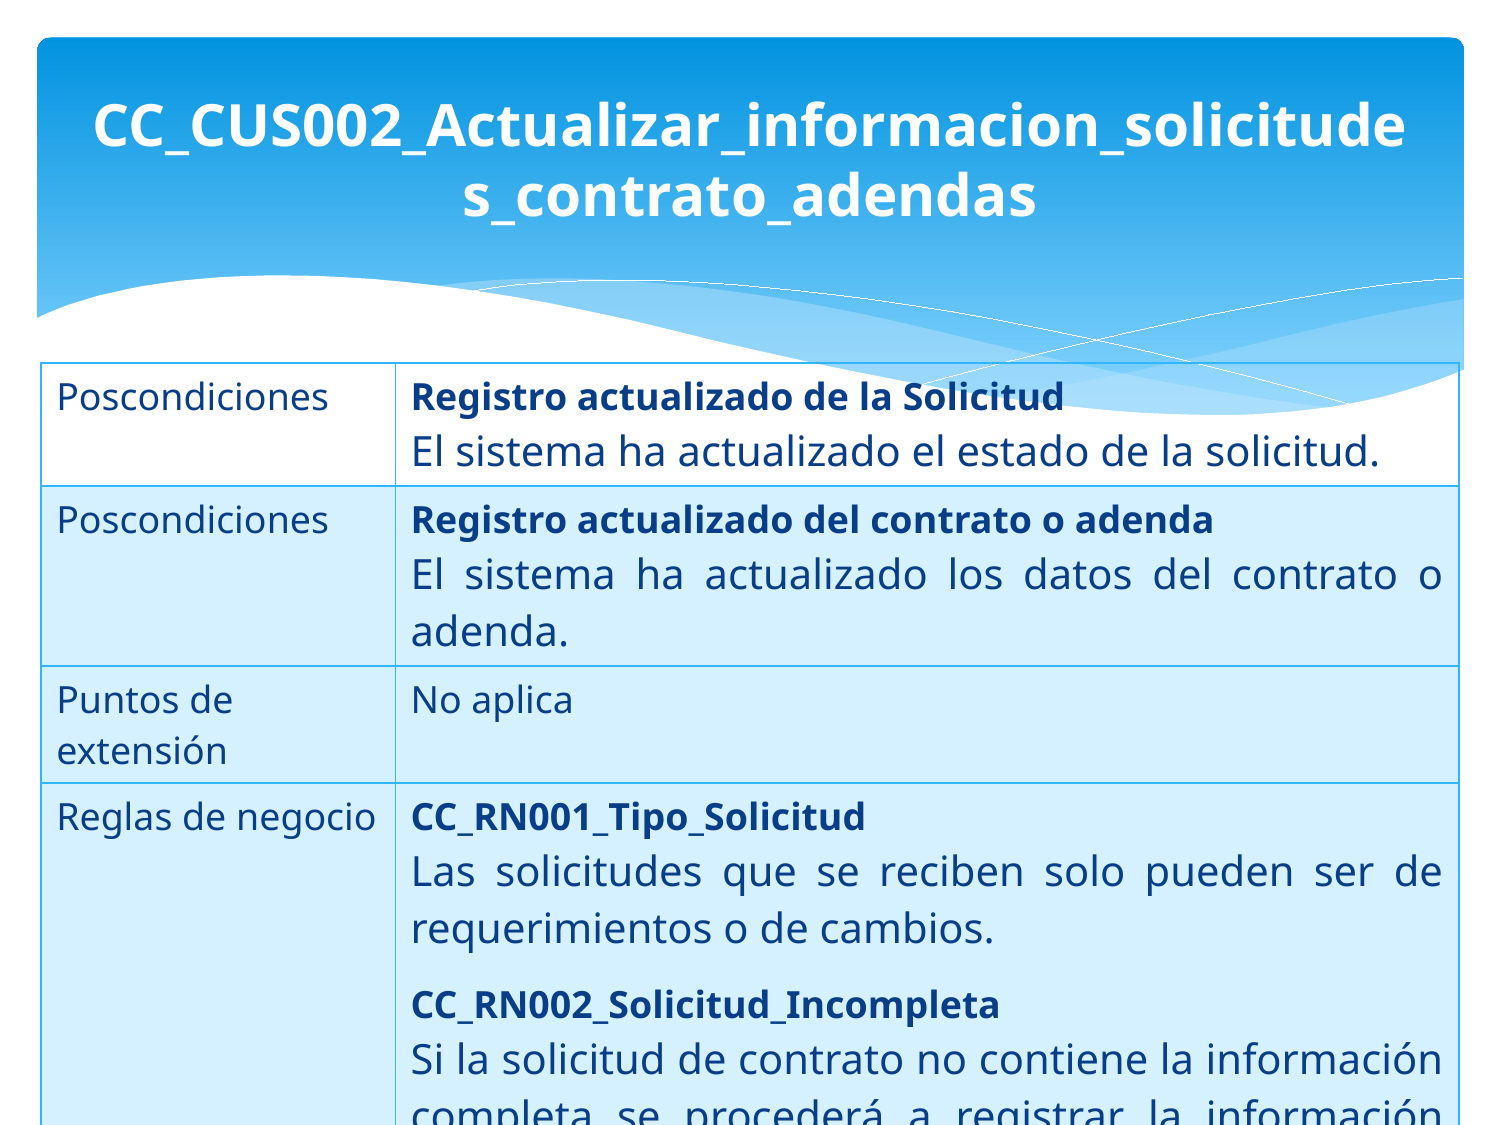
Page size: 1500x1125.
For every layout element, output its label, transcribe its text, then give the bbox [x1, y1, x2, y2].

table_cell Reglas de negocio [42, 784, 395, 1125]
table_cell Poscondiciones [42, 487, 395, 665]
table_cell Registro actualizado del contrato o adenda El sistema ha actualizado los datos del contrato o adenda. [396, 487, 1458, 665]
table_cell Puntos de extensión [42, 667, 395, 782]
table_cell CC_RN001_Tipo_Solicitud Las solicitudes que se reciben solo pueden ser de requerimientos o de cambios. CC_RN002_Solicitud_Incompleta Si la solicitud de contrato no contiene la información completa se procederá a registrar la información faltante y luego se enviara la solicitud al Gestor de Contratos. [396, 784, 1458, 1125]
table_cell No aplica [396, 667, 1458, 782]
text_box CC_CUS002_Actualizar_informacion_solicitudes_contrato_adendas [74, 55, 1425, 261]
table_header Registro actualizado de la Solicitud El sistema ha actualizado el estado de la solicitud. [396, 364, 1458, 485]
table_header Poscondiciones [42, 364, 395, 485]
